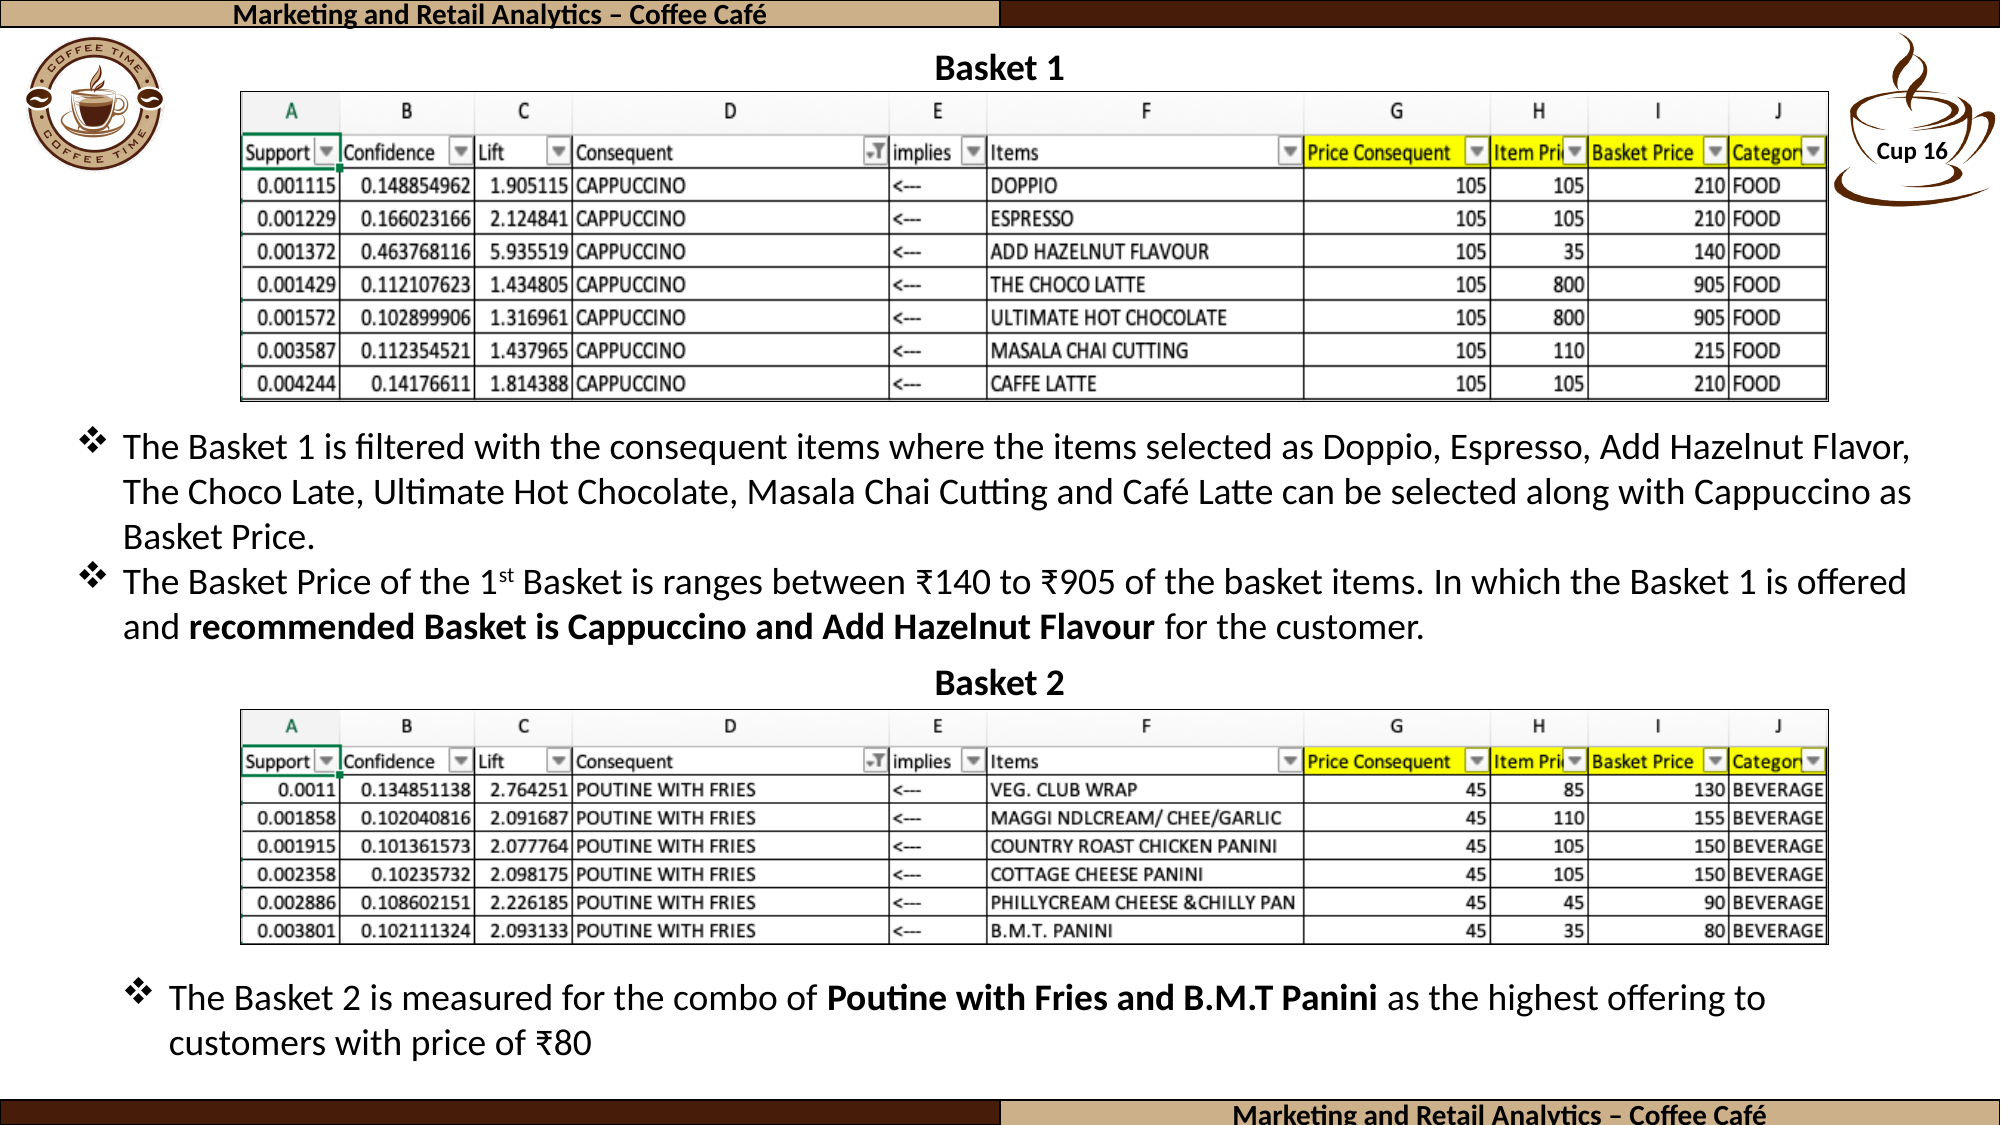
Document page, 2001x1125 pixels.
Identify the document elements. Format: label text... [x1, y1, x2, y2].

text_box Basket 2 [919, 650, 1081, 709]
text_box [1001, 0, 2000, 28]
text_box The Basket 1 is filtered with the consequent items where the items selected as Doppio, Espresso, Add Hazelnut Flavor, The Choco Late, Ultimate Hot Chocolate, Masala Chai Cutting and Café Latte can be selected along with Cappuccino as Basket Price. The Basket Price of the 1st Basket is ranges between ₹140 to ₹905 of the basket items. In which the Basket 1 is offered and recommended Basket is Cappuccino and Add Hazelnut Flavour for the customer. [61, 414, 1939, 655]
picture [240, 709, 1829, 945]
text_box Marketing and Retail Analytics – Coffee Café [999, 1099, 2000, 1125]
text_box The Basket 2 is measured for the combo of Poutine with Fries and B.M.T Panini as the highest offering to customers with price of ₹80 [107, 966, 1939, 1071]
text_box Marketing and Retail Analytics – Coffee Café [0, 0, 1001, 28]
picture [25, 35, 165, 173]
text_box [1828, 26, 2000, 214]
text_box [0, 1099, 999, 1125]
text_box Basket 1 [919, 35, 1081, 91]
picture [240, 91, 1829, 402]
